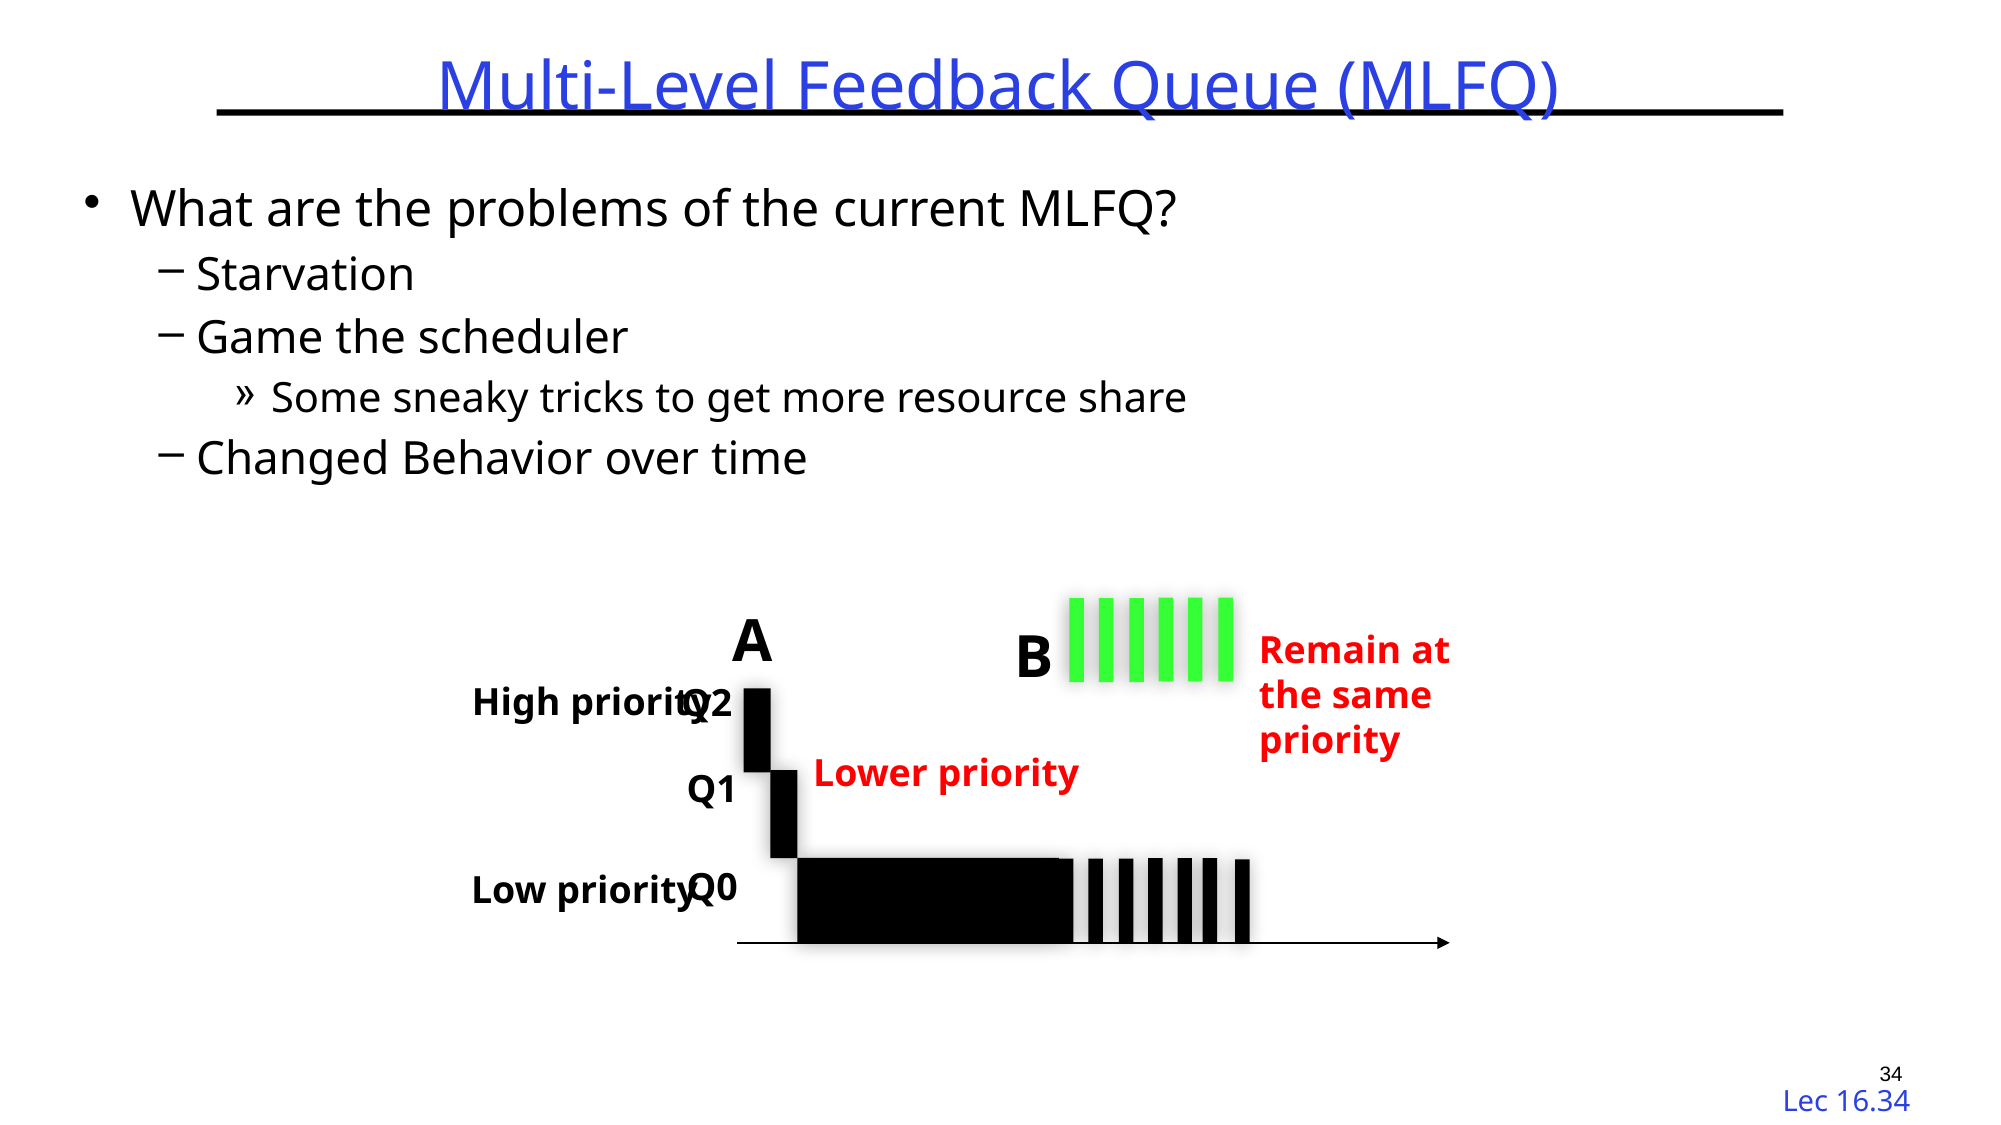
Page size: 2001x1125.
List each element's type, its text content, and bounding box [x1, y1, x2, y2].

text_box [459, 595, 1479, 944]
title Multi-Level Feedback Queue (MLFQ) [68, 45, 1929, 133]
list What are the problems of the current MLFQ? Starvation Game the scheduler Some sneaky tricks to get more resource share Changed Behavior over time [68, 176, 1929, 1019]
